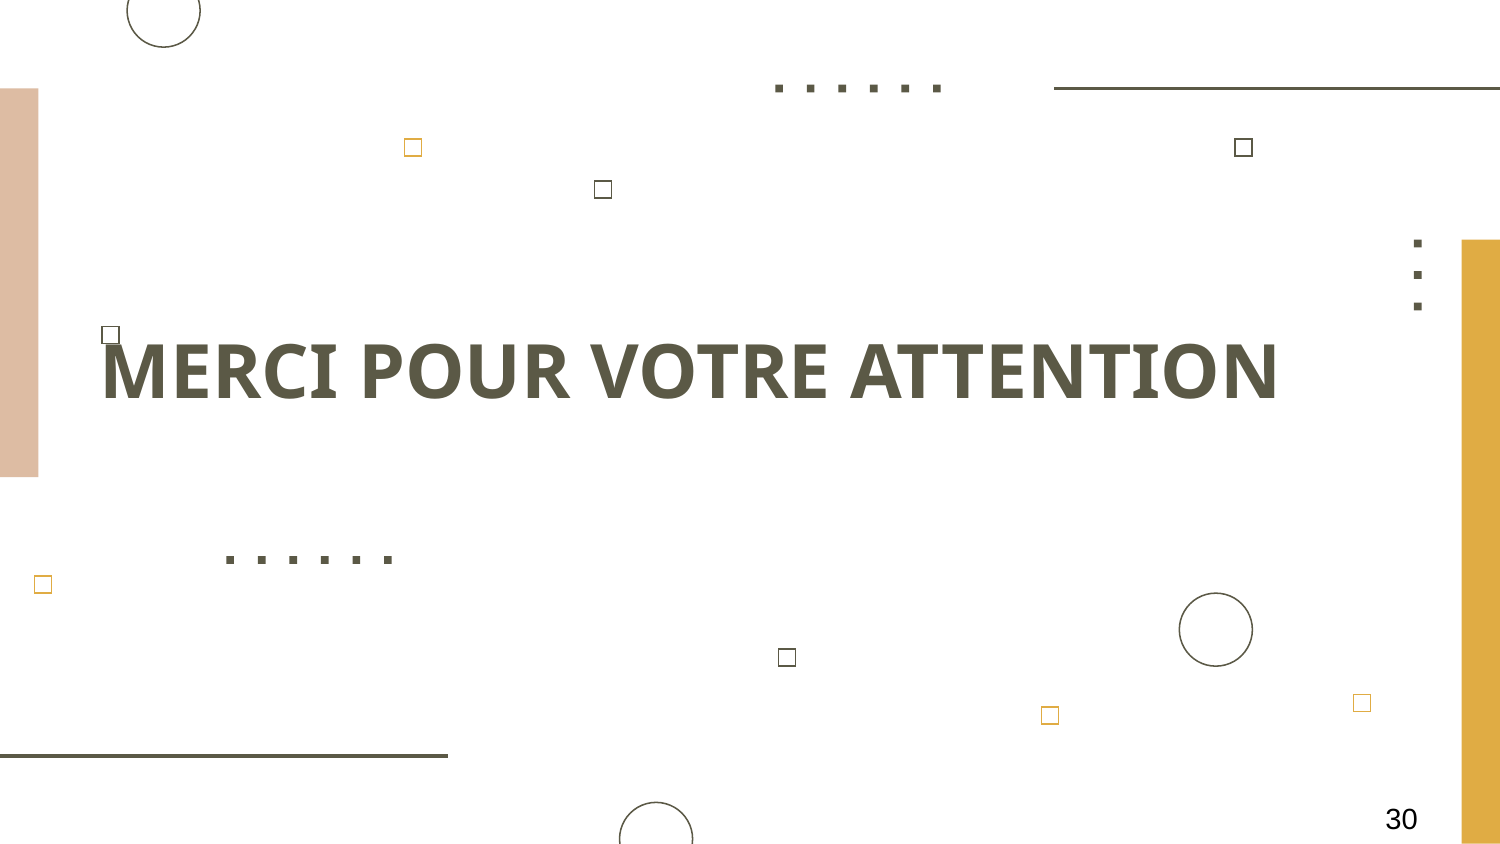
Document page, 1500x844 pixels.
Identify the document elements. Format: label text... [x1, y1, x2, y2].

text_box [1041, 706, 1059, 724]
text_box [1353, 694, 1371, 712]
text_box [1179, 593, 1253, 667]
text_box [225, 555, 392, 565]
text_box 30 [1370, 793, 1478, 843]
text_box [594, 181, 612, 199]
text_box [778, 649, 796, 667]
text_box [101, 326, 119, 344]
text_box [774, 84, 941, 93]
text_box [404, 138, 422, 156]
title MERCI POUR VOTRE ATTENTION [84, 308, 1466, 447]
text_box [1235, 138, 1253, 156]
